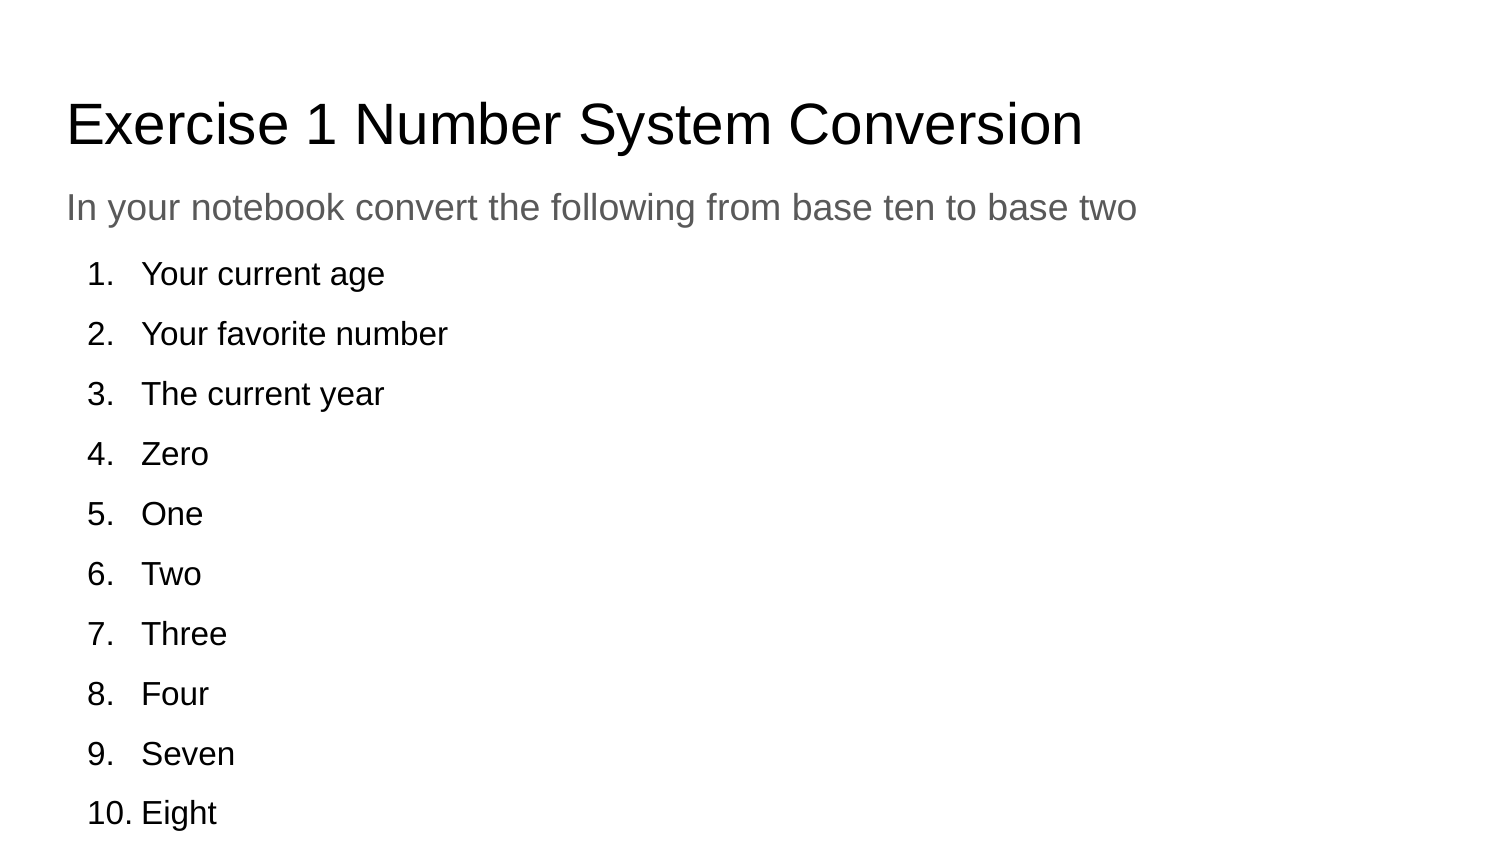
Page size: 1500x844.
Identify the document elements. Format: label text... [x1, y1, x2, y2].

title Exercise 1 Number System Conversion [51, 71, 1449, 160]
list Your current age Your favorite number The current year Zero One Two Three Four Seven Eight [51, 231, 1449, 805]
list In your notebook convert the following from base ten to base two [51, 160, 1449, 231]
